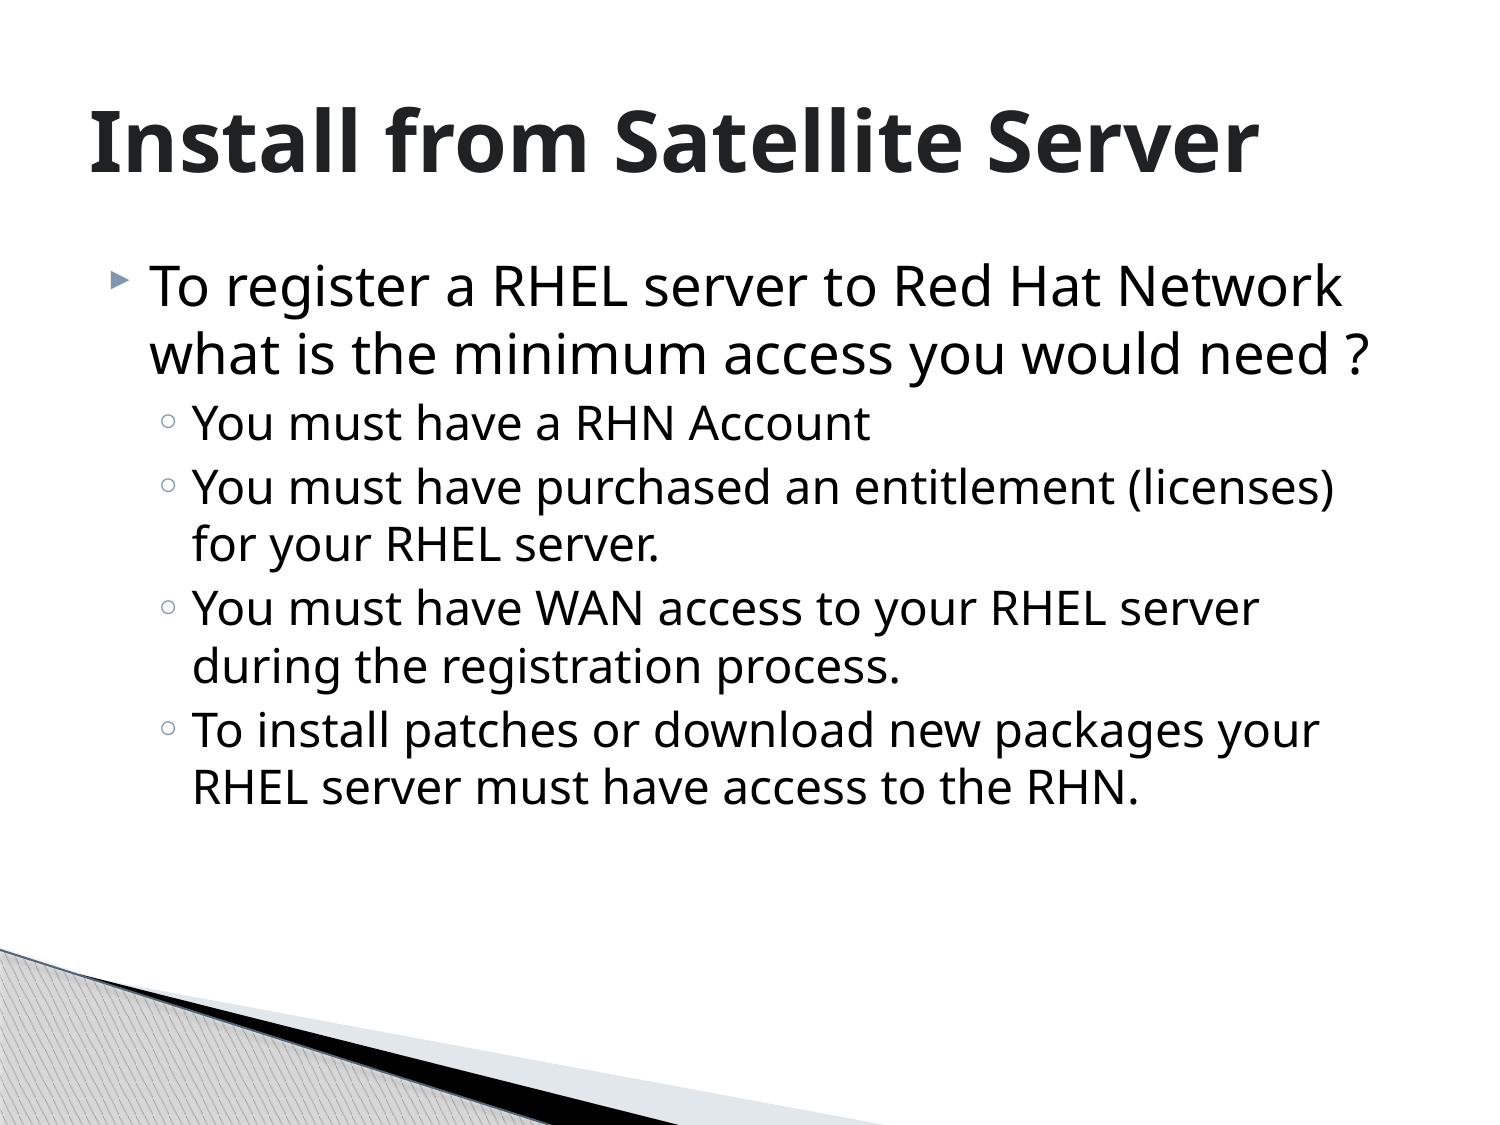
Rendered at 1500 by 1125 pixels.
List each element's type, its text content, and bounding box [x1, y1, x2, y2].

list To register a RHEL server to Red Hat Network what is the minimum access you would need ? You must have a RHN Account You must have purchased an entitlement (licenses) for your RHEL server. You must have WAN access to your RHEL server during the registration process. To install patches or download new packages your RHEL server must have access to the RHN. [75, 243, 1425, 986]
title Install from Satellite Server [75, 45, 1425, 233]
